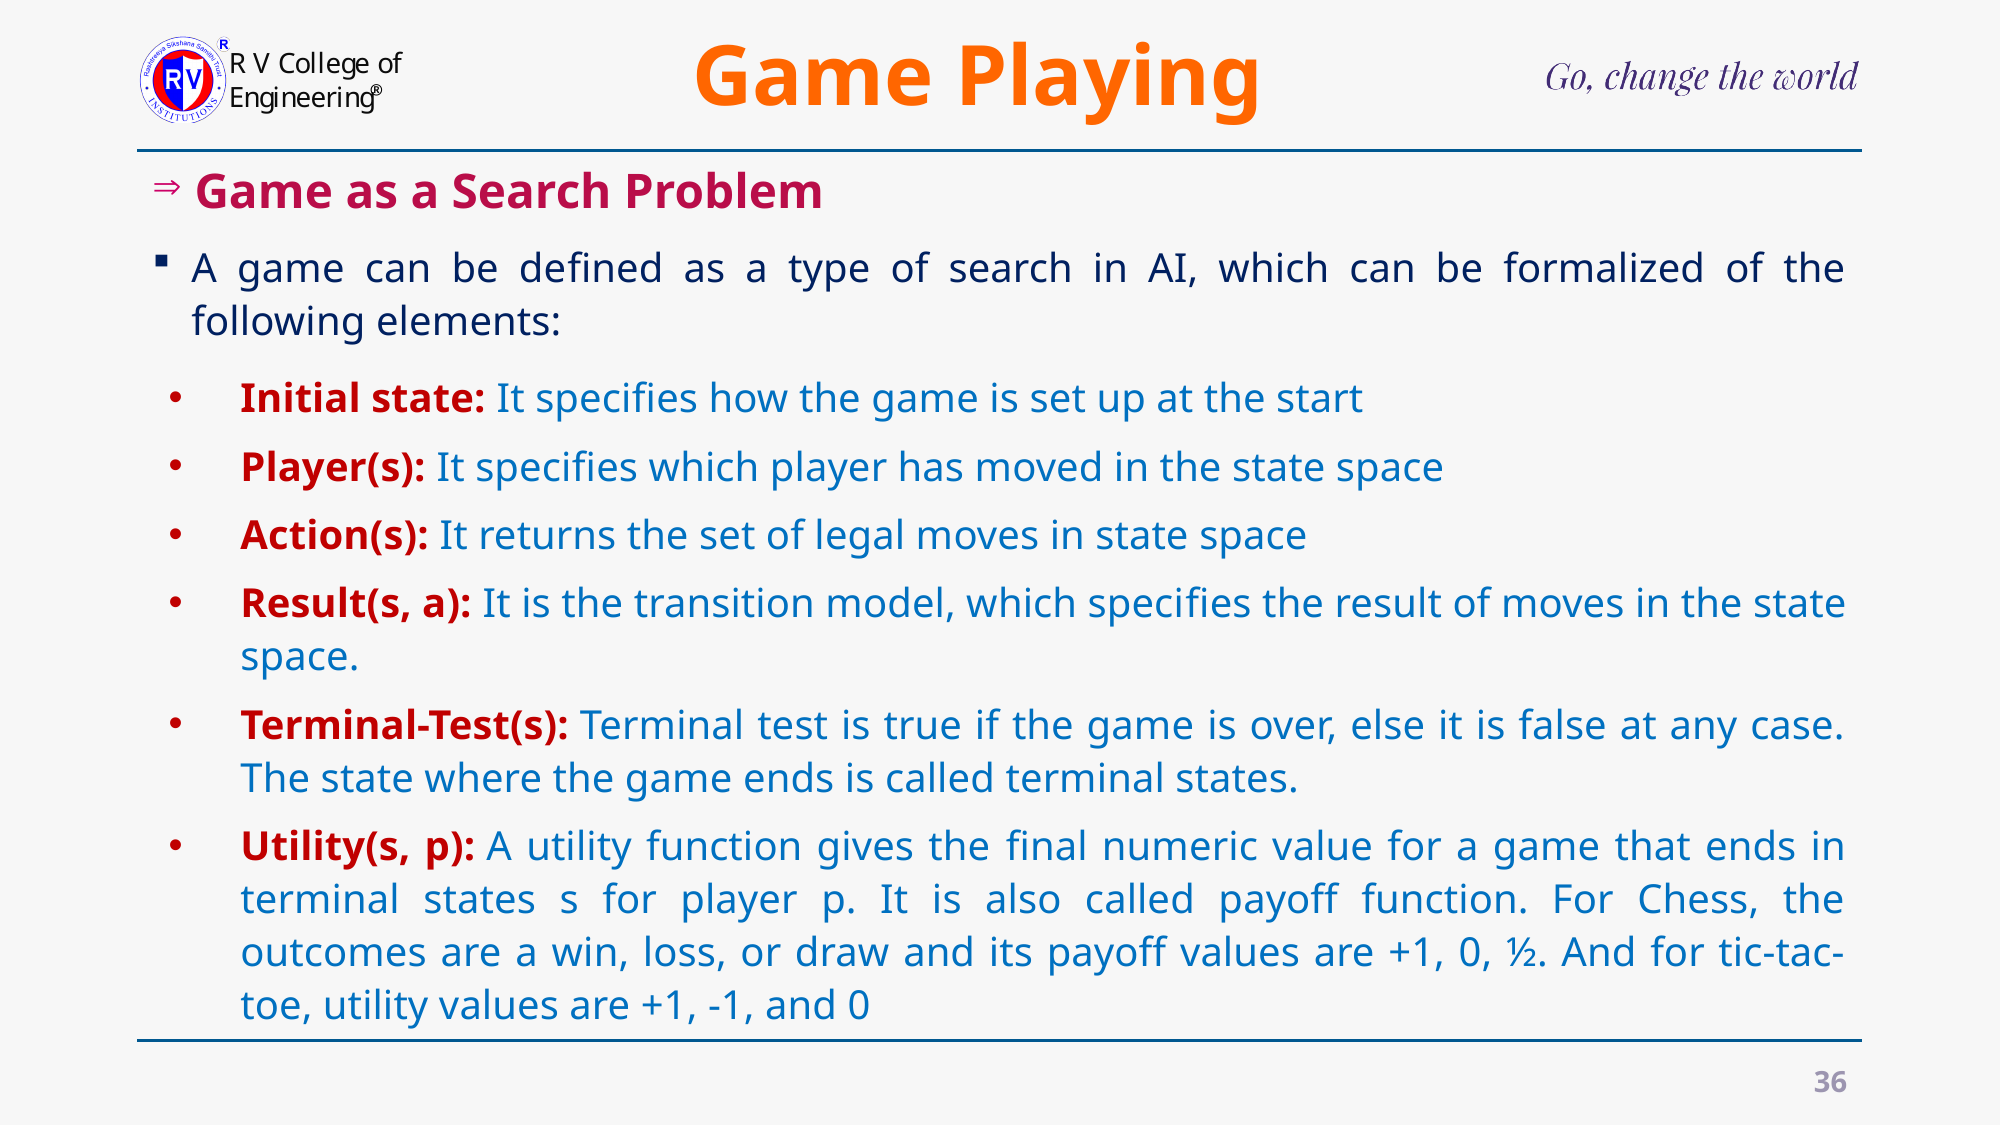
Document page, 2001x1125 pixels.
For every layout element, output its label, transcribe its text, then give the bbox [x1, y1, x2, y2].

list Game as a Search Problem A game can be defined as a type of search in AI, which can be formalized of the following elements: Initial state: It specifies how the game is set up at the start Player(s): It specifies which player has moved in the state space Action(s): It returns the set of legal moves in state space Result(s, a): It is the transition model, which specifies the result of moves in the state space. Terminal-Test(s): Terminal test is true if the game is over, else it is false at any case. The state where the game ends is called terminal states. Utility(s, p): A utility function gives the final numeric value for a game that ends in terminal states s for player p. It is also called payoff function. For Chess, the outcomes are a win, loss, or draw and its payoff values are +1, 0, ½. And for tic-tac-toe, utility values are +1, -1, and 0 [137, 159, 1863, 1036]
slide_number 36 [1721, 1051, 1863, 1116]
picture [1819, 59, 1863, 98]
title Game Playing [137, 17, 1819, 140]
